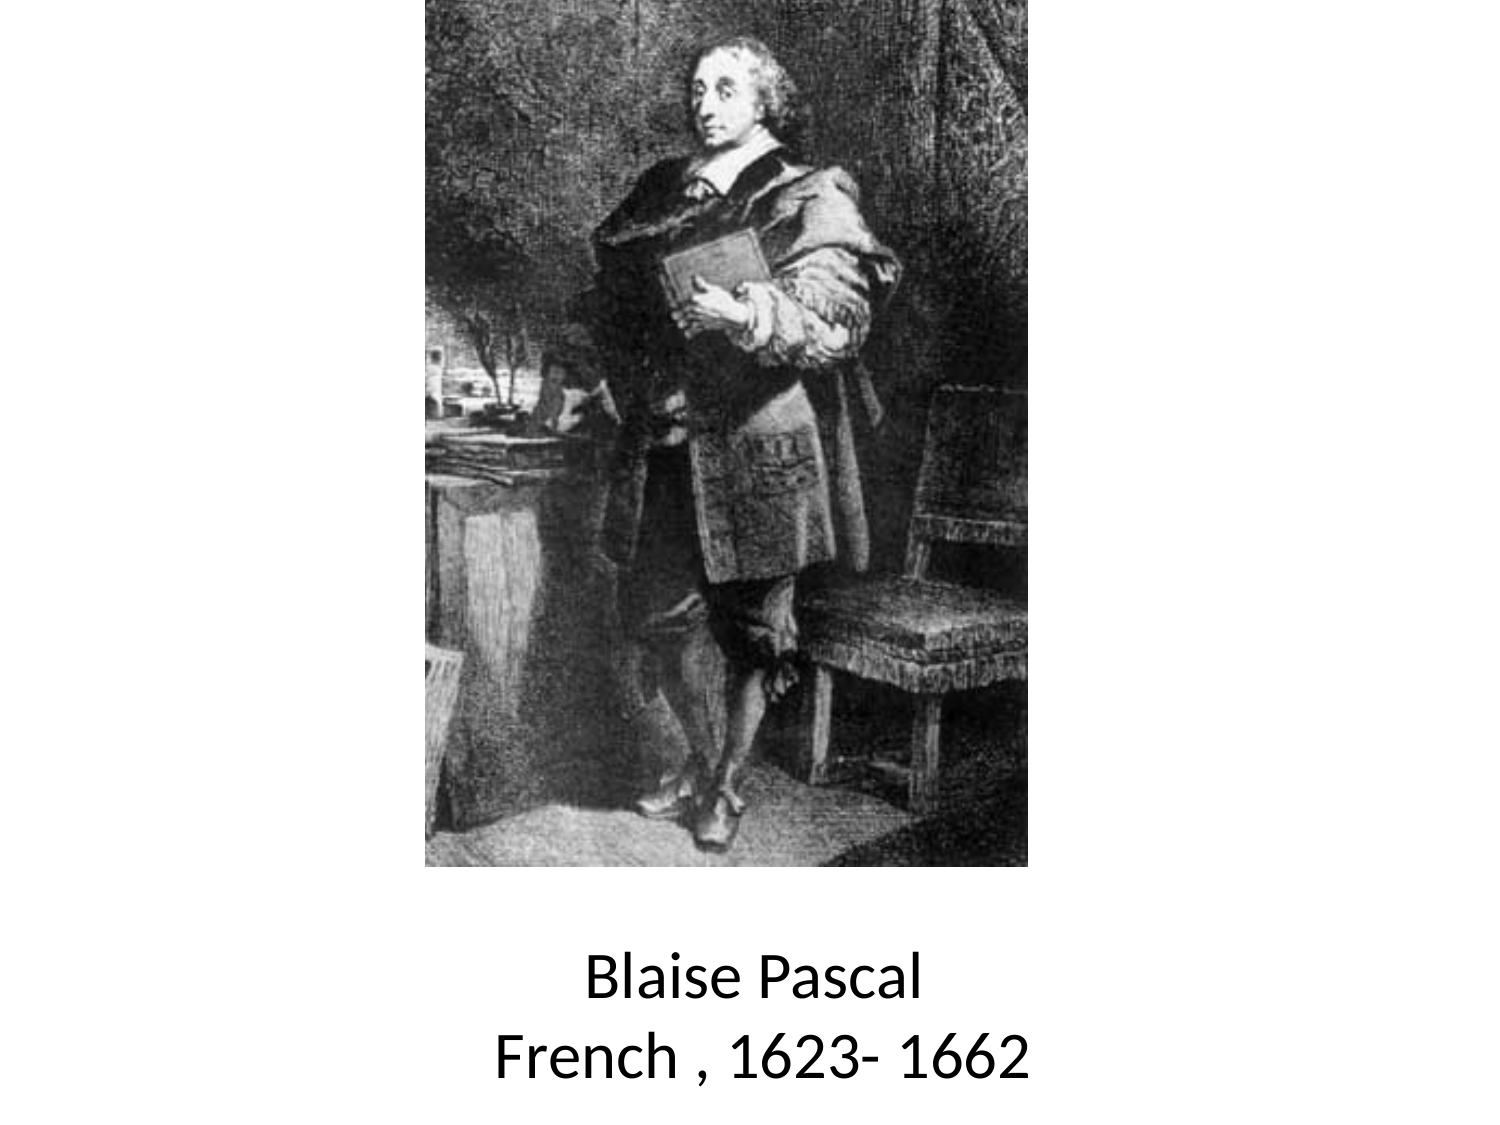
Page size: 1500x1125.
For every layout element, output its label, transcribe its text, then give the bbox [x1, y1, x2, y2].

text_box Blaise Pascal French , 1623- 1662 [224, 924, 1338, 1100]
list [424, 0, 1028, 867]
